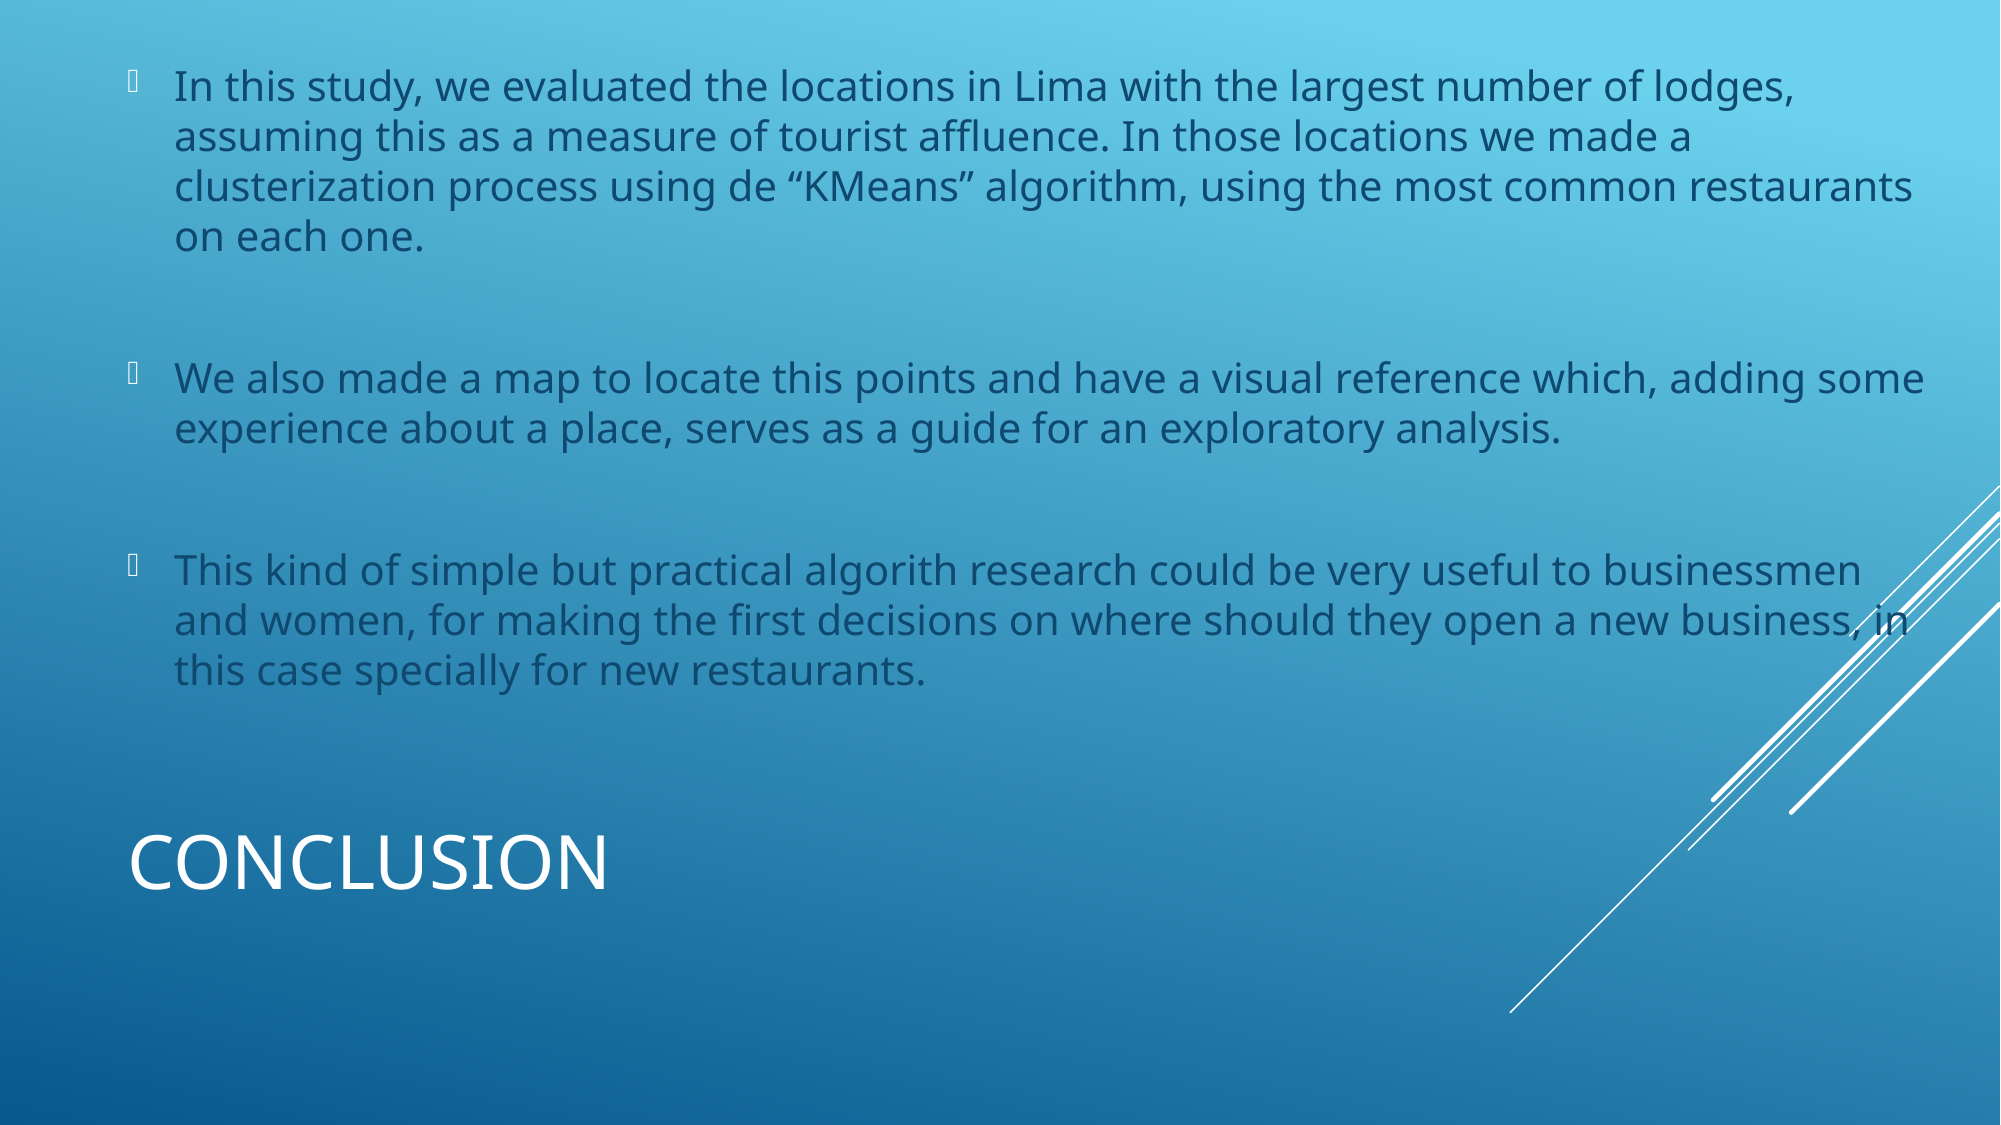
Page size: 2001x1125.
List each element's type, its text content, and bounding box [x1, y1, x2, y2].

list In this study, we evaluated the locations in Lima with the largest number of lodges, assuming this as a measure of tourist affluence. In those locations we made a clusterization process using de “KMeans” algorithm, using the most common restaurants on each one. We also made a map to locate this points and have a visual reference which, adding some experience about a place, serves as a guide for an exploratory analysis. This kind of simple but practical algorith research could be very useful to businessmen and women, for making the first decisions on where should they open a new business, in this case specially for new restaurants. [112, 27, 1950, 797]
title conclusion [112, 797, 1513, 984]
